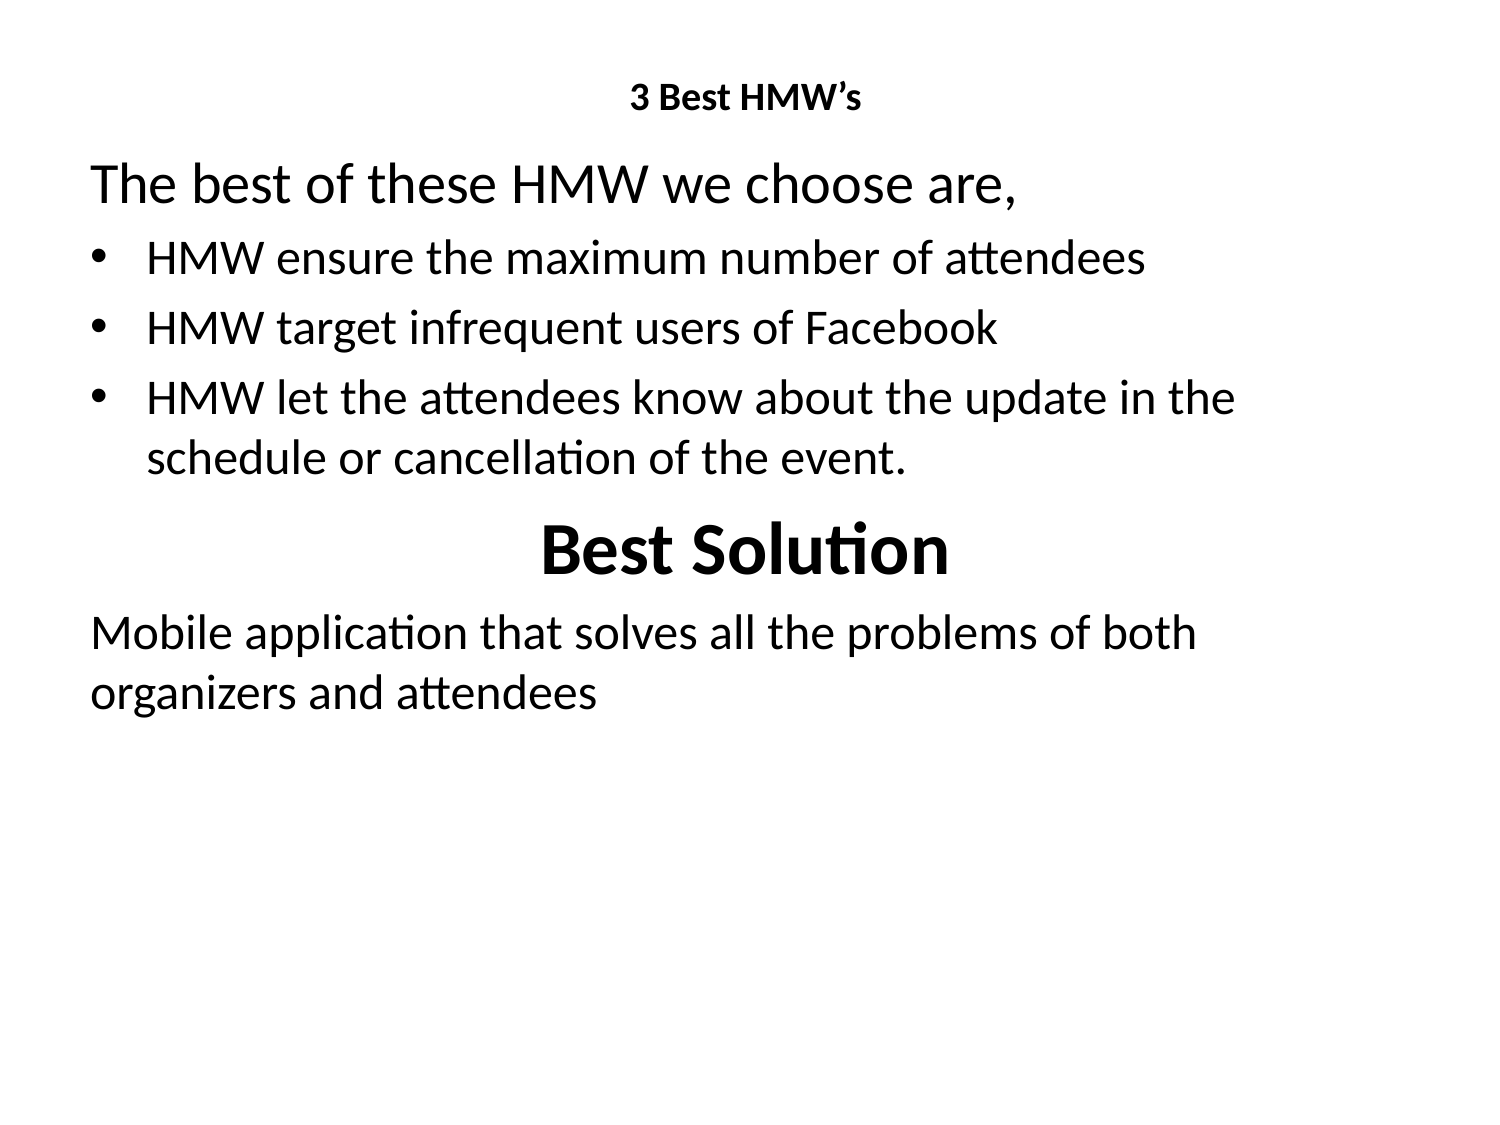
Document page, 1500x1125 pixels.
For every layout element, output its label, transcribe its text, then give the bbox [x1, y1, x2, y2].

title 3 Best HMW’s [75, 62, 1425, 137]
list The best of these HMW we choose are, HMW ensure the maximum number of attendees HMW target infrequent users of Facebook HMW let the attendees know about the update in the schedule or cancellation of the event. Best Solution Mobile application that solves all the problems of both organizers and attendees [75, 137, 1425, 1075]
